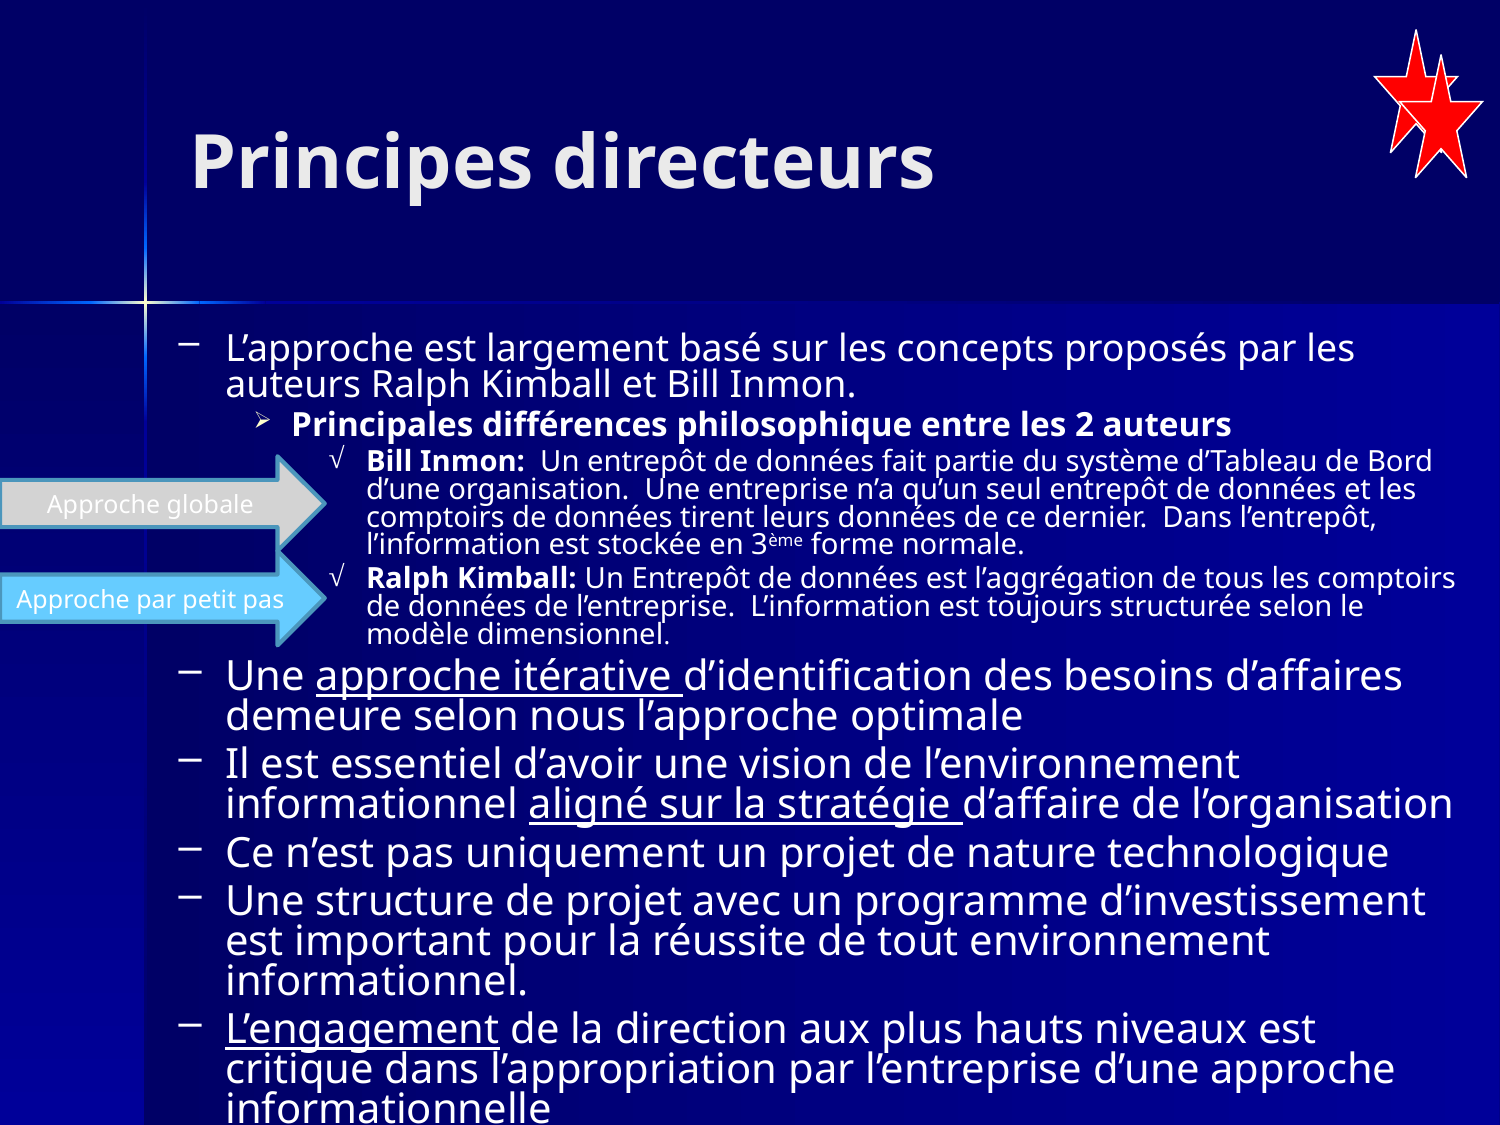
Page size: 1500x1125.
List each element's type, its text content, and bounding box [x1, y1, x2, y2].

text_box [1446, 76, 1458, 88]
text_box [1399, 54, 1483, 178]
text_box Approche globale [0, 454, 327, 553]
title Principes directeurs [174, 49, 1413, 286]
list L’approche est largement basé sur les concepts proposés par les auteurs Ralph Kimball et Bill Inmon. Principales différences philosophique entre les 2 auteurs Bill Inmon: Un entrepôt de données fait partie du système d’Tableau de Bord d’une organisation. Une entreprise n’a qu’un seul entrepôt de données et les comptoirs de données tirent leurs données de ce dernier. Dans l’entrepôt, l’information est stockée en 3ème forme normale. Ralph Kimball: Un Entrepôt de données est l’aggrégation de tous les comptoirs de données de l’entreprise. L’information est toujours structurée selon le modèle dimensionnel. Une approche itérative d’identification des besoins d’affaires demeure selon nous l’approche optimale Il est essentiel d’avoir une vision de l’environnement informationnel aligné sur la stratégie d’affaire de l’organisation Ce n’est pas uniquement un projet de nature technologique Une structure de projet avec un programme d’investissement est important pour la réussite de tout environnement informationnel. L’engagement de la direction aux plus hauts niveaux est critique dans l’appropriation par l’entreprise d’une approche informationnelle [88, 324, 1483, 1024]
text_box [1374, 29, 1436, 153]
text_box Approche par petit pas [0, 551, 327, 648]
